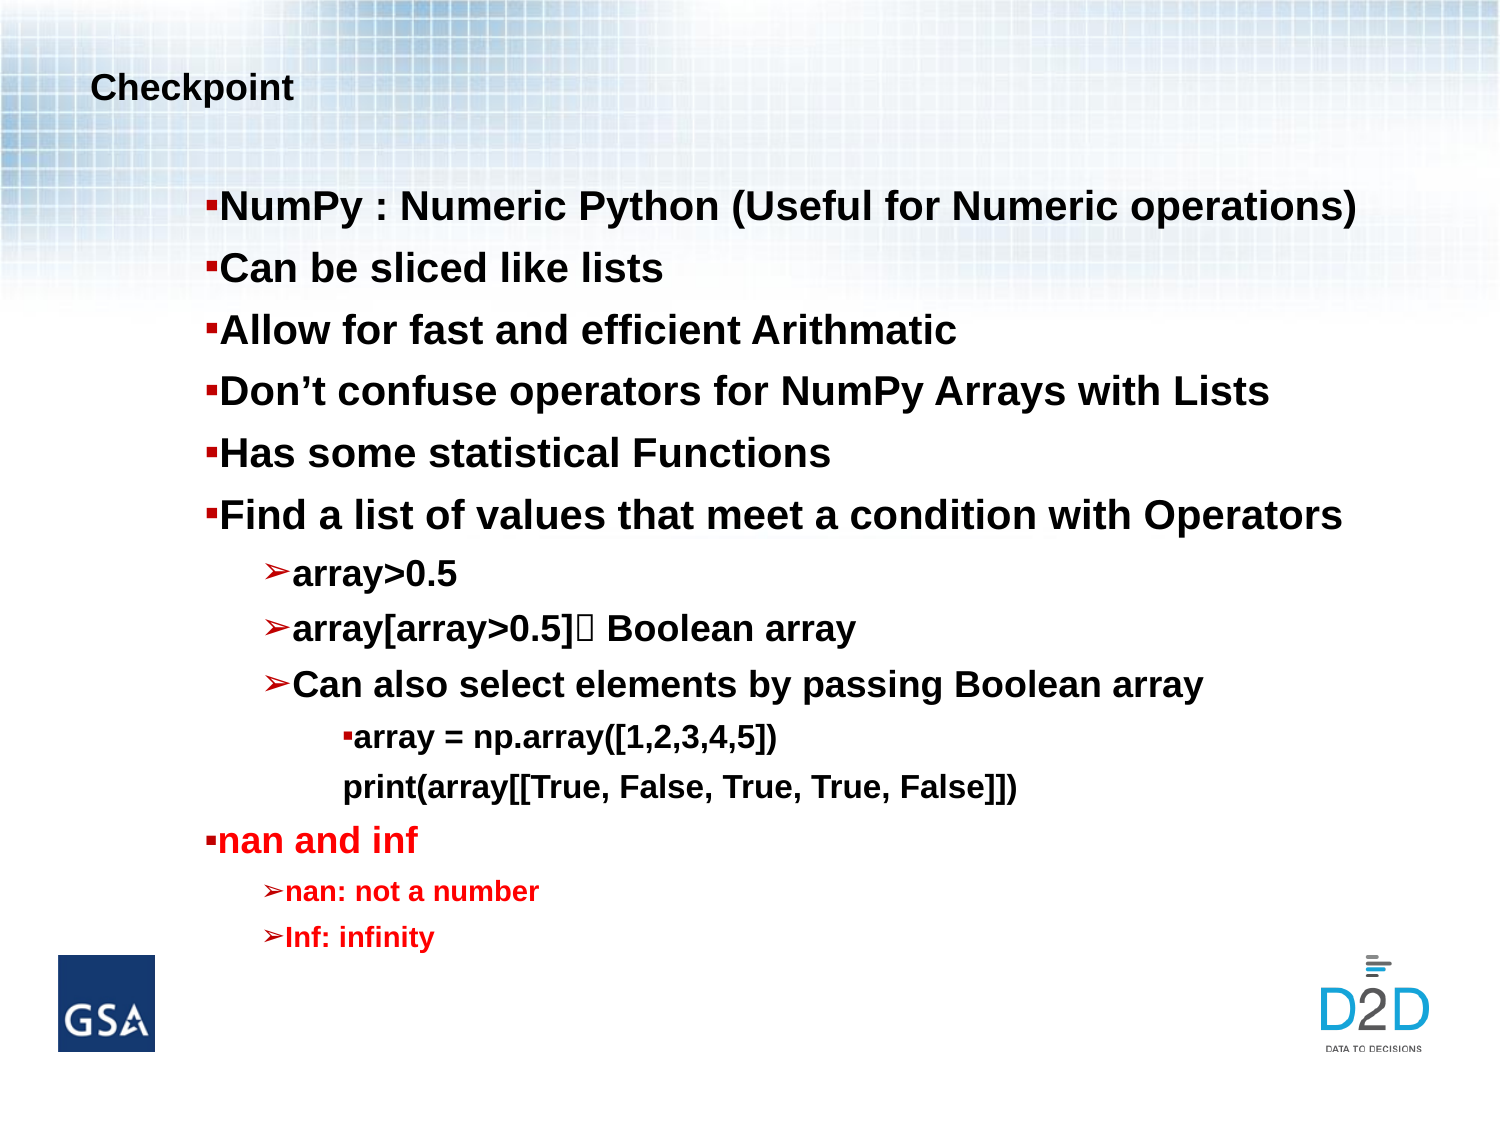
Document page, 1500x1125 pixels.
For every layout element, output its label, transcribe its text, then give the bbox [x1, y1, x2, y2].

title Checkpoint [75, 30, 1425, 141]
list NumPy : Numeric Python (Useful for Numeric operations) Can be sliced like lists Allow for fast and efficient Arithmatic Don’t confuse operators for NumPy Arrays with Lists Has some statistical Functions Find a list of values that meet a condition with Operators array>0.5 array[array>0.5] Boolean array Can also select elements by passing Boolean array array = np.array([1,2,3,4,5]) print(array[[True, False, True, True, False]]) nan and inf nan: not a number Inf: infinity [112, 164, 1388, 939]
picture [58, 955, 155, 1052]
picture [0, 0, 1500, 539]
picture [1310, 955, 1440, 1052]
